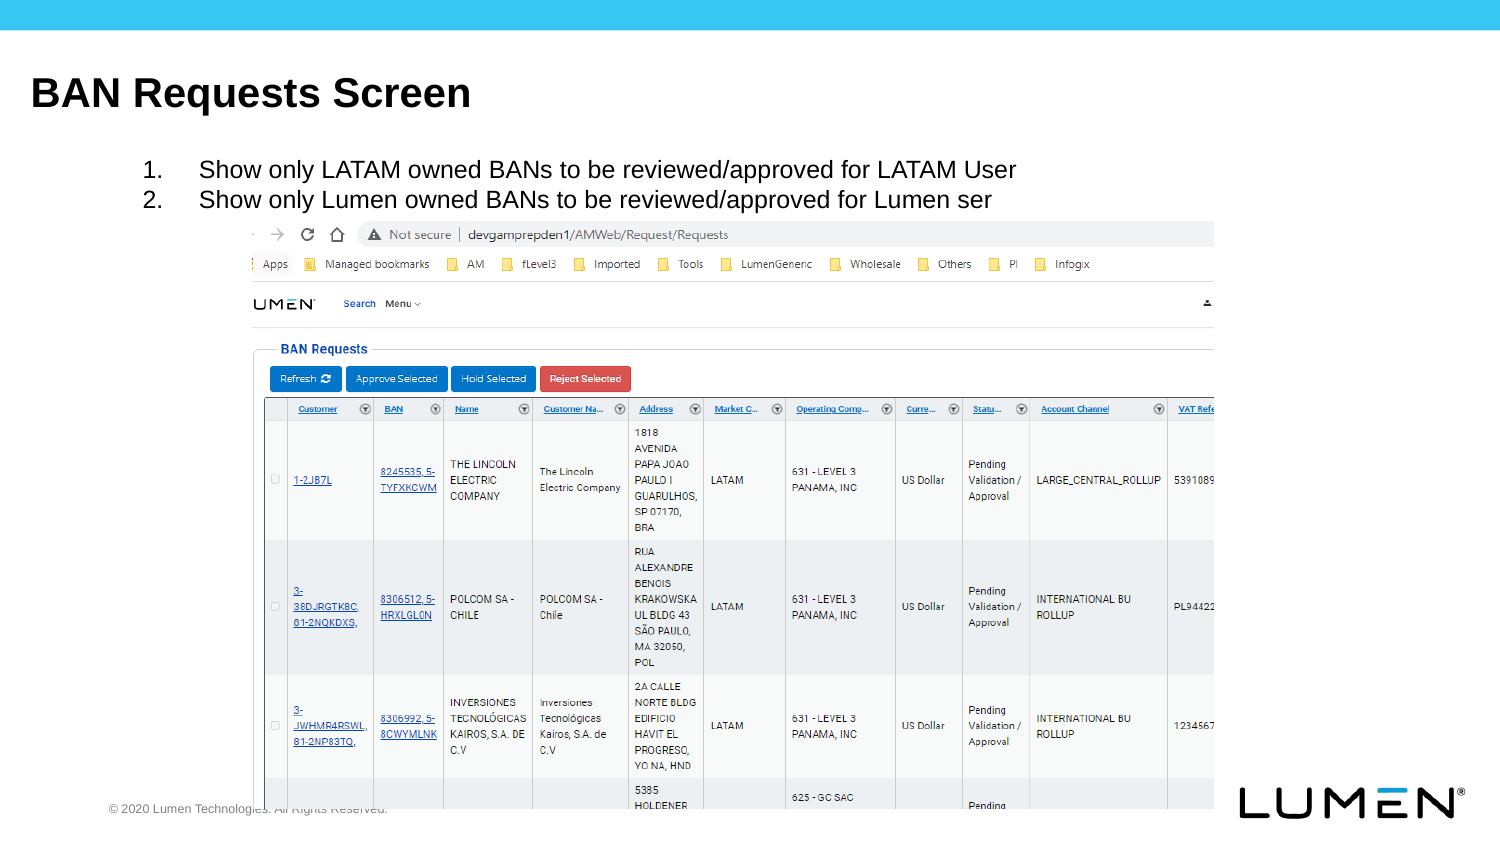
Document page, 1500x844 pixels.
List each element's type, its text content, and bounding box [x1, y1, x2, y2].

picture [1220, 767, 1484, 838]
text_box Show only LATAM owned BANs to be reviewed/approved for LATAM User Show only Lumen owned BANs to be reviewed/approved for Lumen ser [127, 127, 1233, 221]
picture [252, 220, 1214, 809]
text_box BAN Requests Screen [15, 30, 766, 124]
